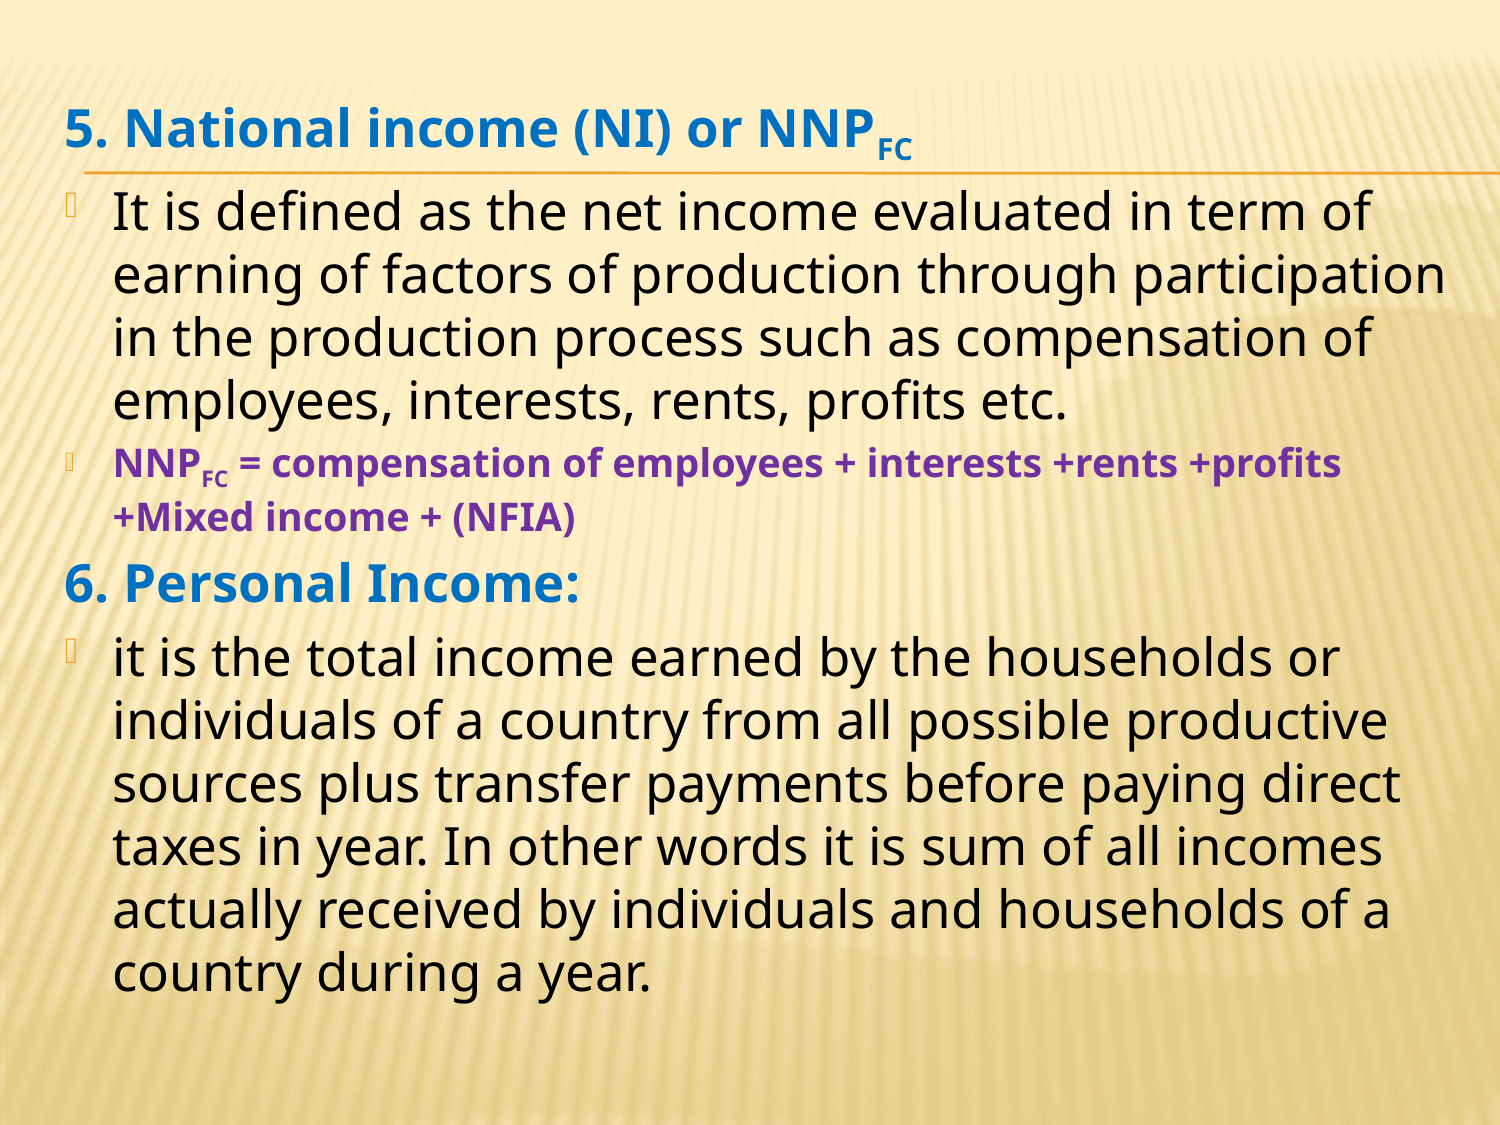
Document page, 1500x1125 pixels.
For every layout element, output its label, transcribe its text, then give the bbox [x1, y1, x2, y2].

list 5. National income (NI) or NNPFC It is defined as the net income evaluated in term of earning of factors of production through participation in the production process such as compensation of employees, interests, rents, profits etc. NNPFC = compensation of employees + interests +rents +profits +Mixed income + (NFIA) 6. Personal Income: it is the total income earned by the households or individuals of a country from all possible productive sources plus transfer payments before paying direct taxes in year. In other words it is sum of all incomes actually received by individuals and households of a country during a year. [50, 87, 1475, 1075]
